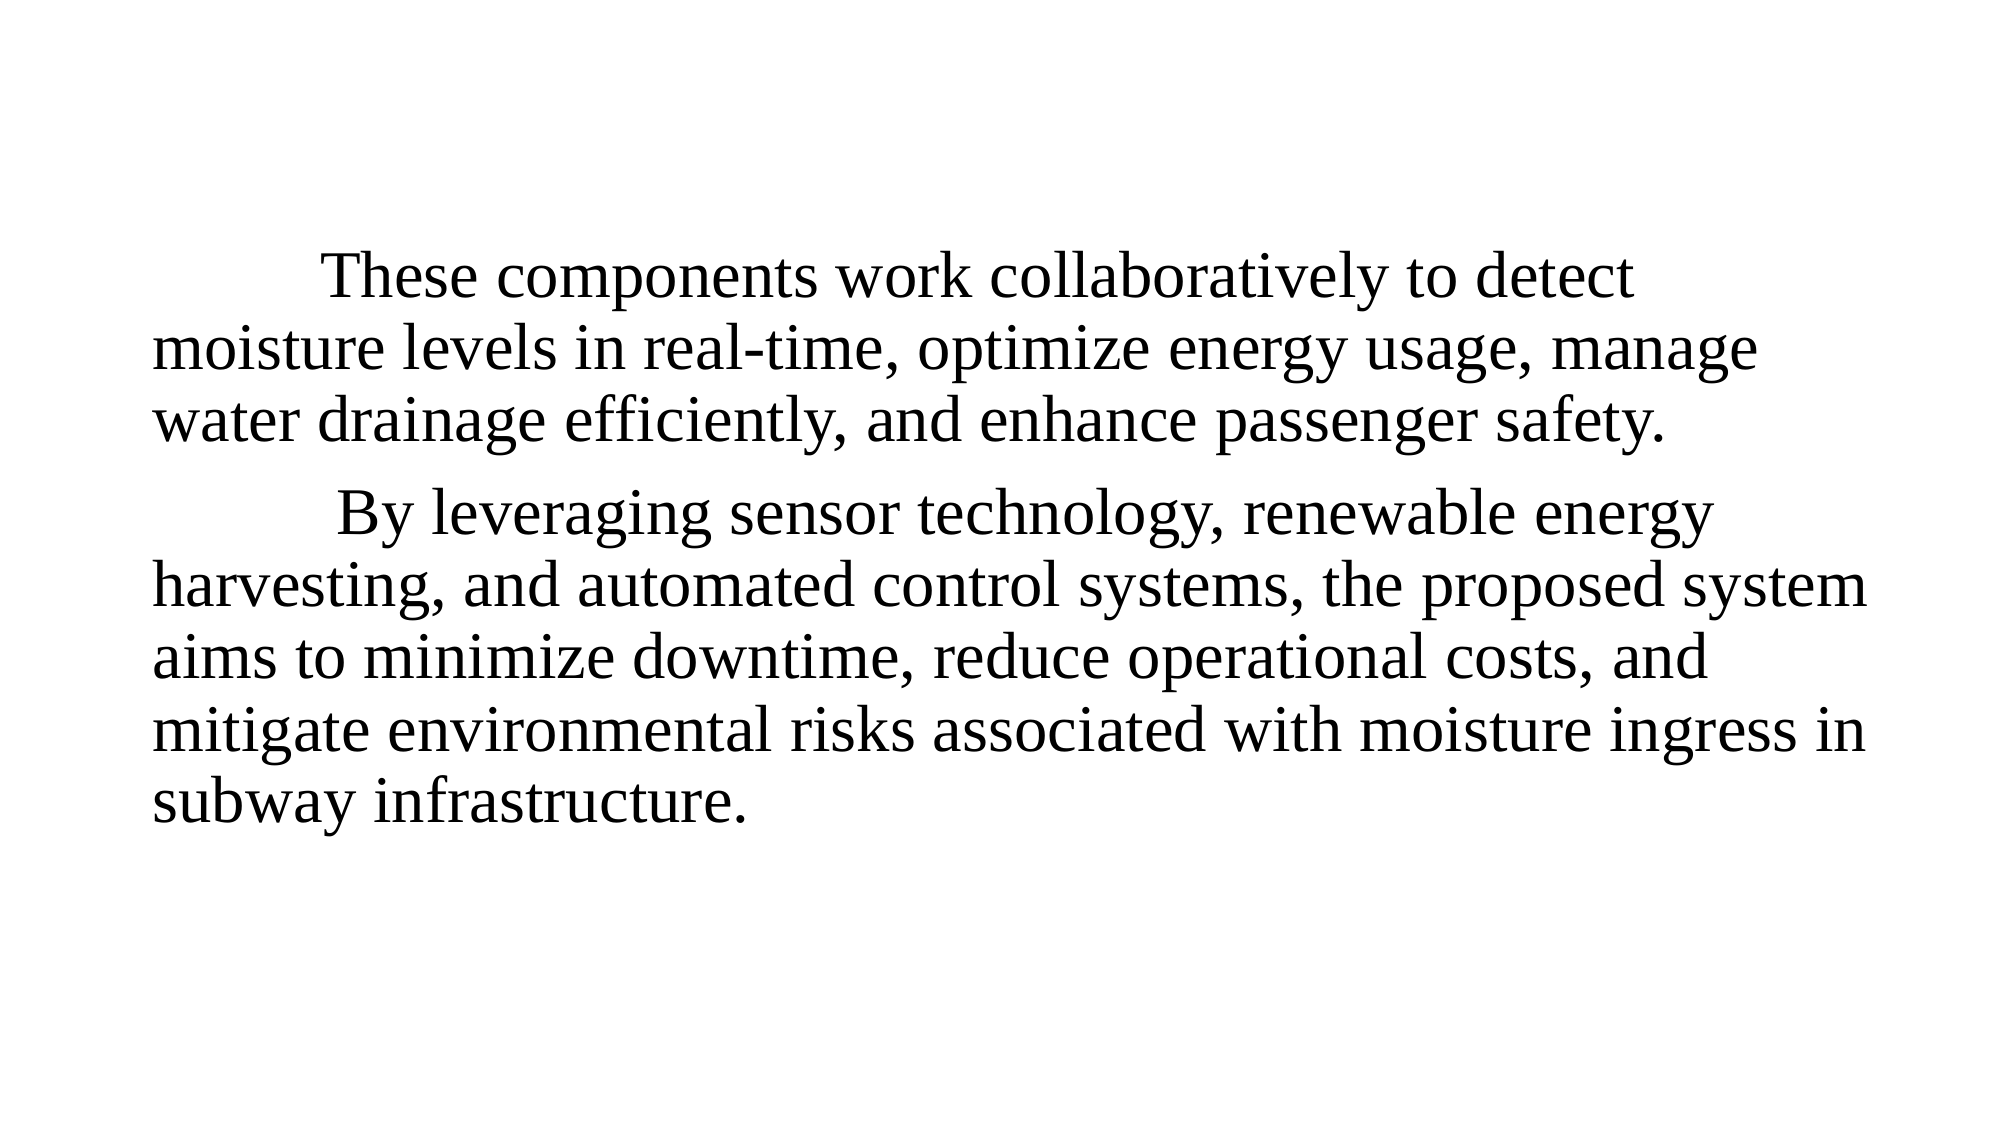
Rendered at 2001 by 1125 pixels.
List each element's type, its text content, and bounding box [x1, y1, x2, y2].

list These components work collaboratively to detect moisture levels in real-time, optimize energy usage, manage water drainage efficiently, and enhance passenger safety. By leveraging sensor technology, renewable energy harvesting, and automated control systems, the proposed system aims to minimize downtime, reduce operational costs, and mitigate environmental risks associated with moisture ingress in subway infrastructure. [137, 232, 1889, 1014]
